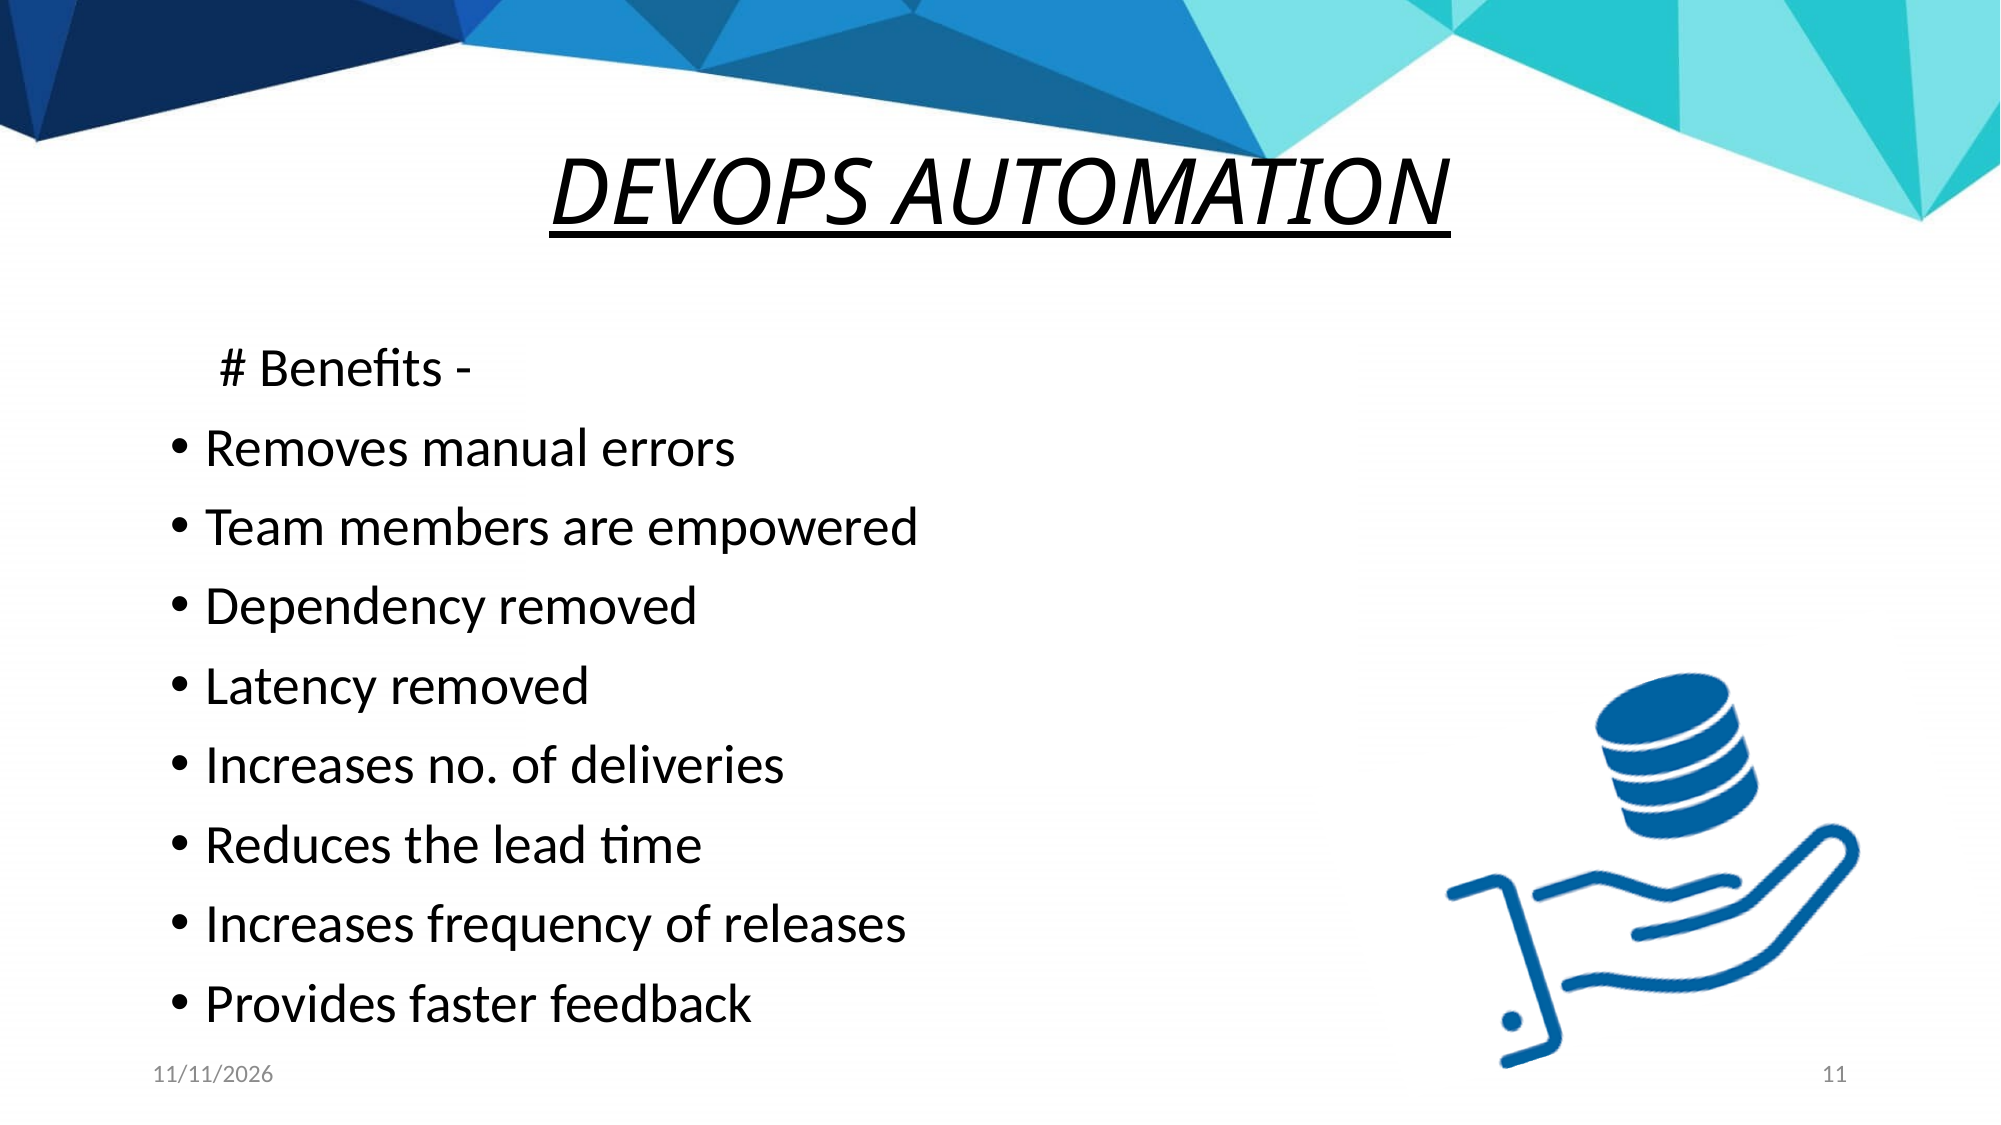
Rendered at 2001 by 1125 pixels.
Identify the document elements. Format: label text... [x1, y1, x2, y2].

title DEVOPS AUTOMATION [137, 111, 1863, 278]
list # Benefits - Removes manual errors Team members are empowered Dependency removed Latency removed Increases no. of deliveries Reduces the lead time Increases frequency of releases Provides faster feedback [154, 331, 1155, 1046]
slide_number 11 [1412, 1042, 1863, 1103]
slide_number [137, 1042, 588, 1103]
picture [0, 0, 2001, 1125]
